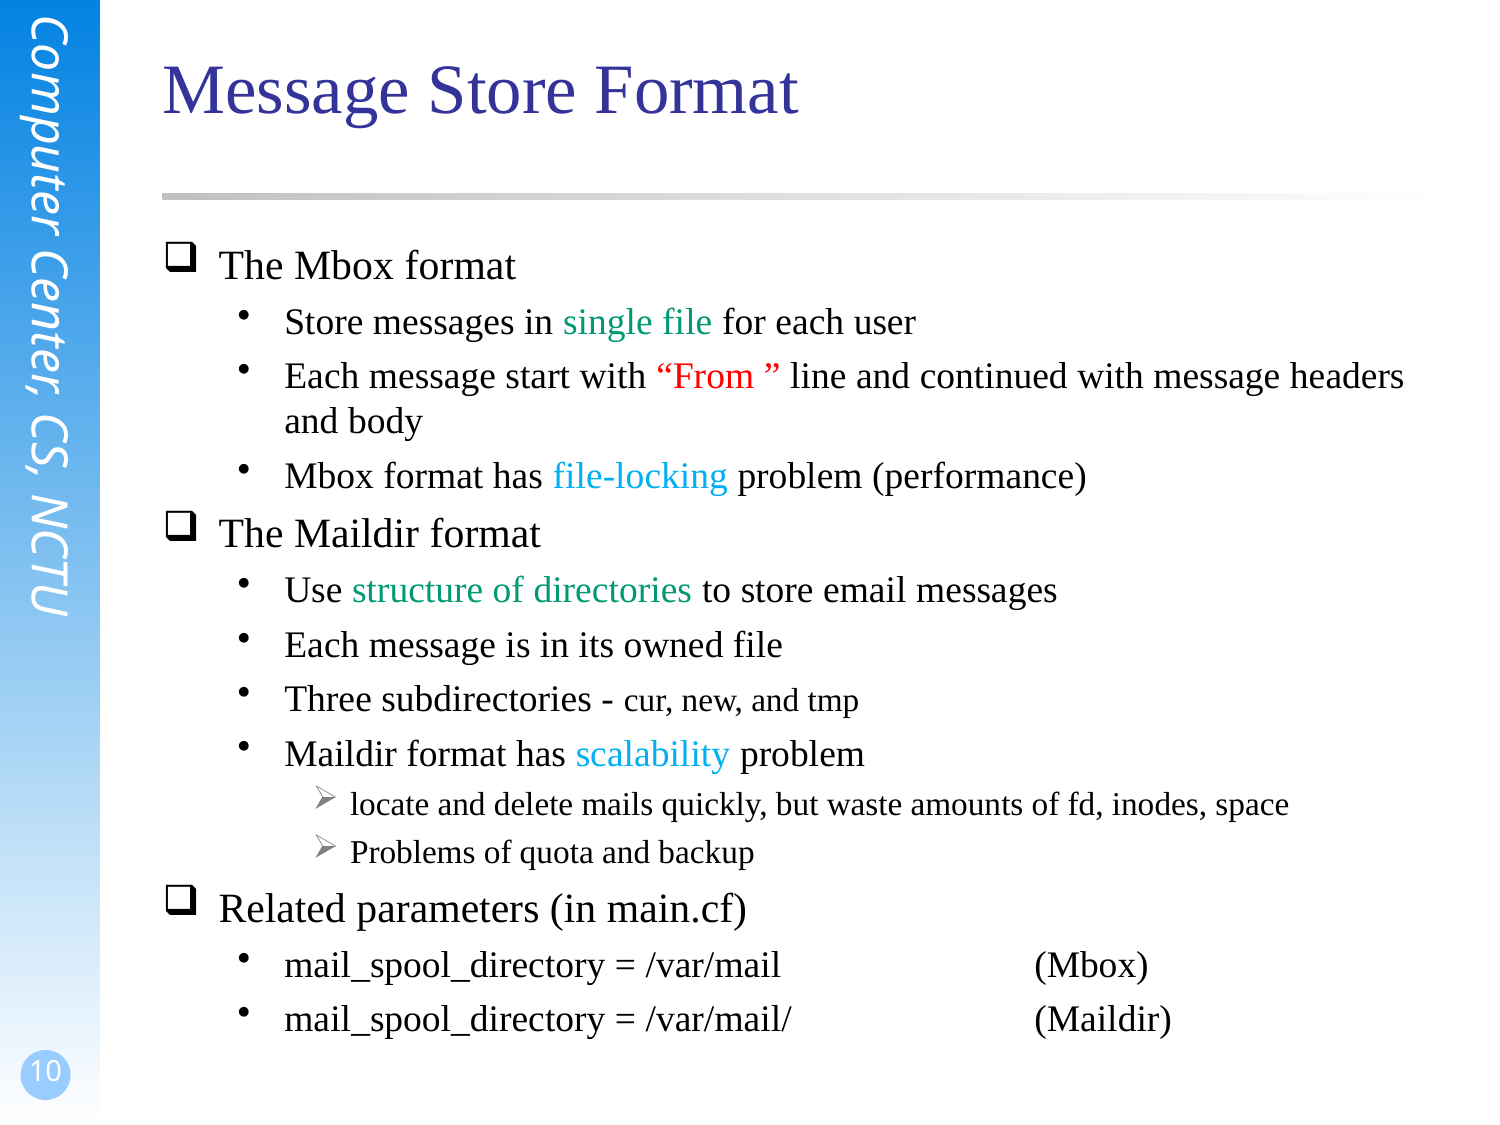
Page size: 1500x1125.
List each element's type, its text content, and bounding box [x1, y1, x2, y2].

title Message Store Format [162, 42, 1438, 231]
list The Mbox format Store messages in single file for each user Each message start with “From ” line and continued with message headers and body Mbox format has file-locking problem (performance) The Maildir format Use structure of directories to store email messages Each message is in its owned file Three subdirectories - cur, new, and tmp Maildir format has scalability problem locate and delete mails quickly, but waste amounts of fd, inodes, space Problems of quota and backup Related parameters (in main.cf) mail_spool_directory = /var/mail (Mbox) mail_spool_directory = /var/mail/ (Maildir) [162, 237, 1438, 1083]
